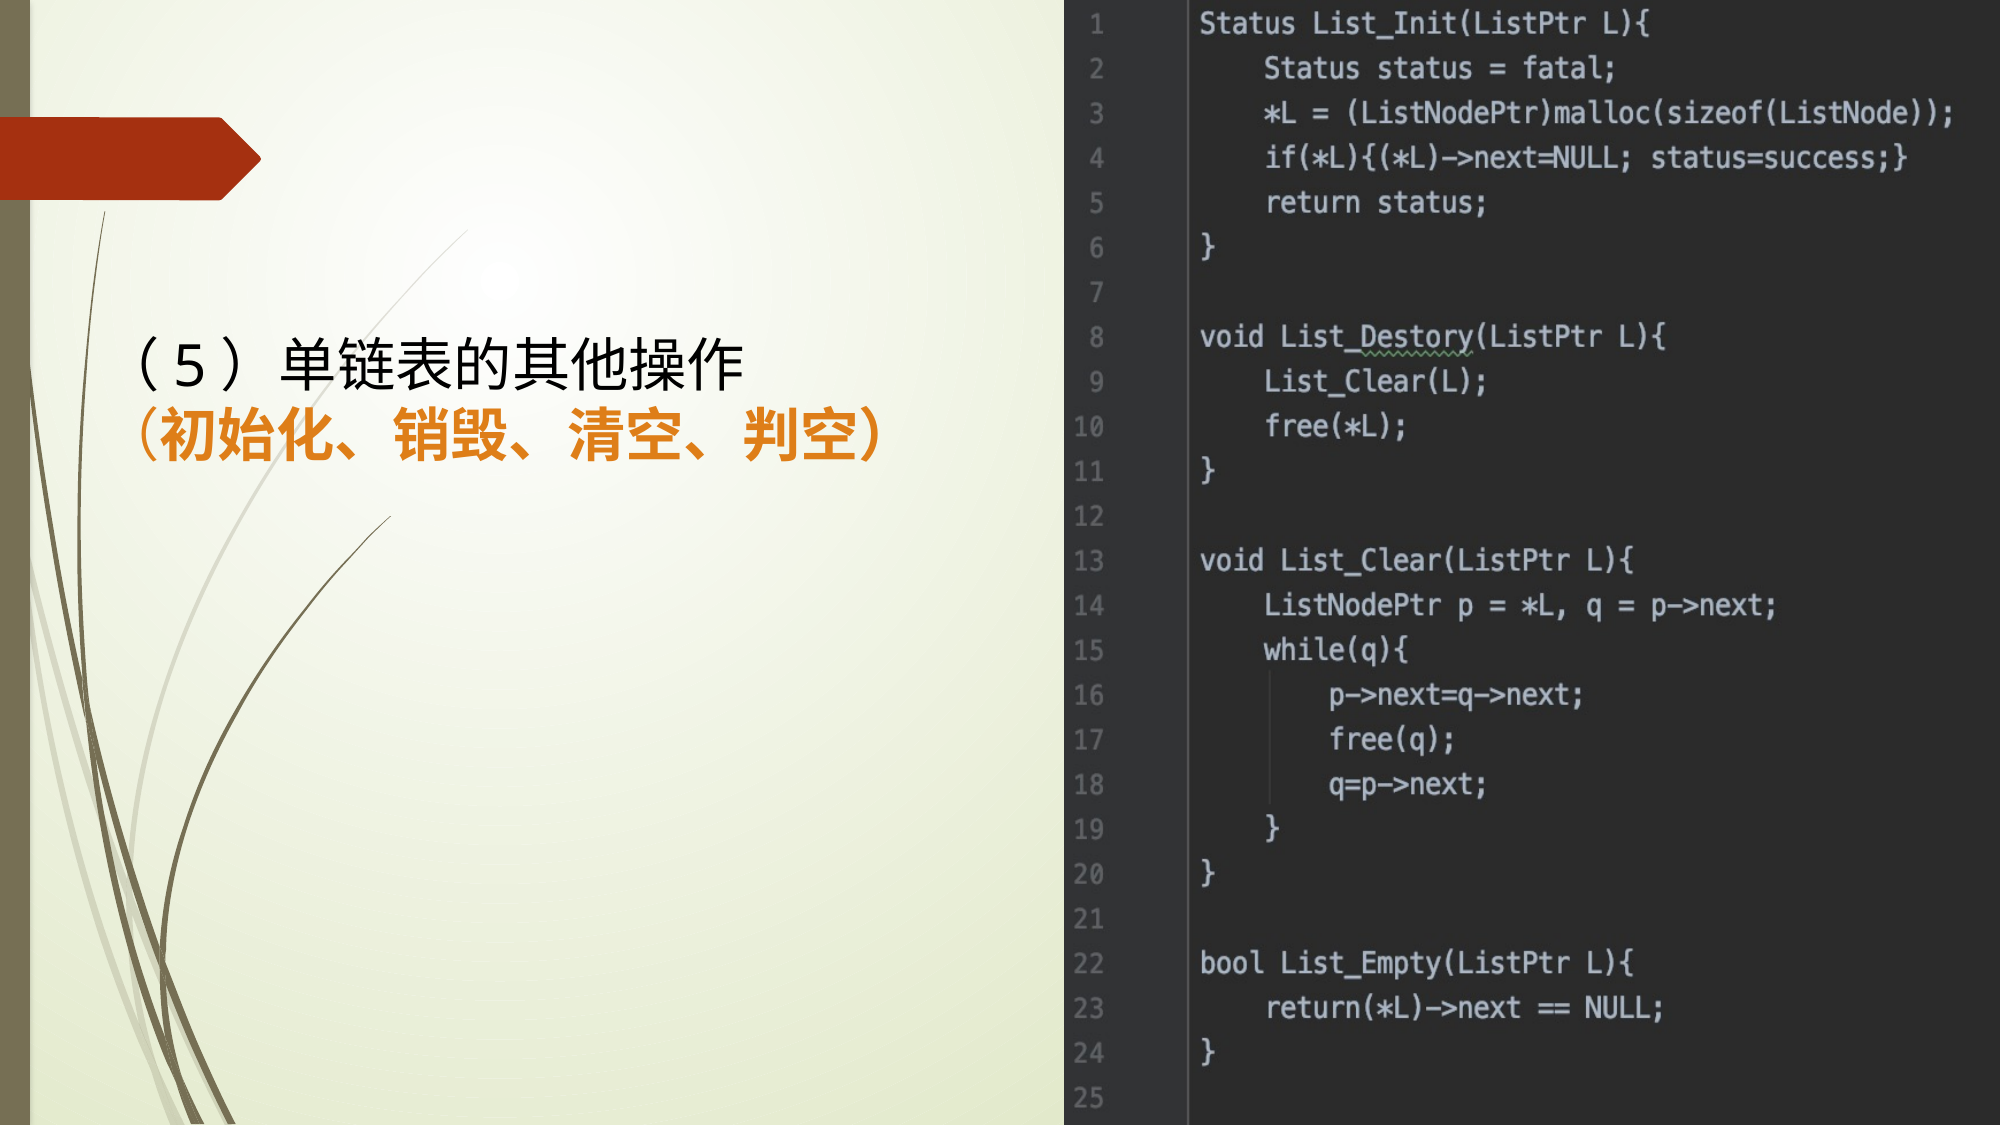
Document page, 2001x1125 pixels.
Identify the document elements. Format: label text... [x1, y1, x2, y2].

text_box （5）单链表的其他操作 （初始化、销毁、清空、判空） [86, 320, 938, 476]
picture [1064, 0, 2000, 1125]
